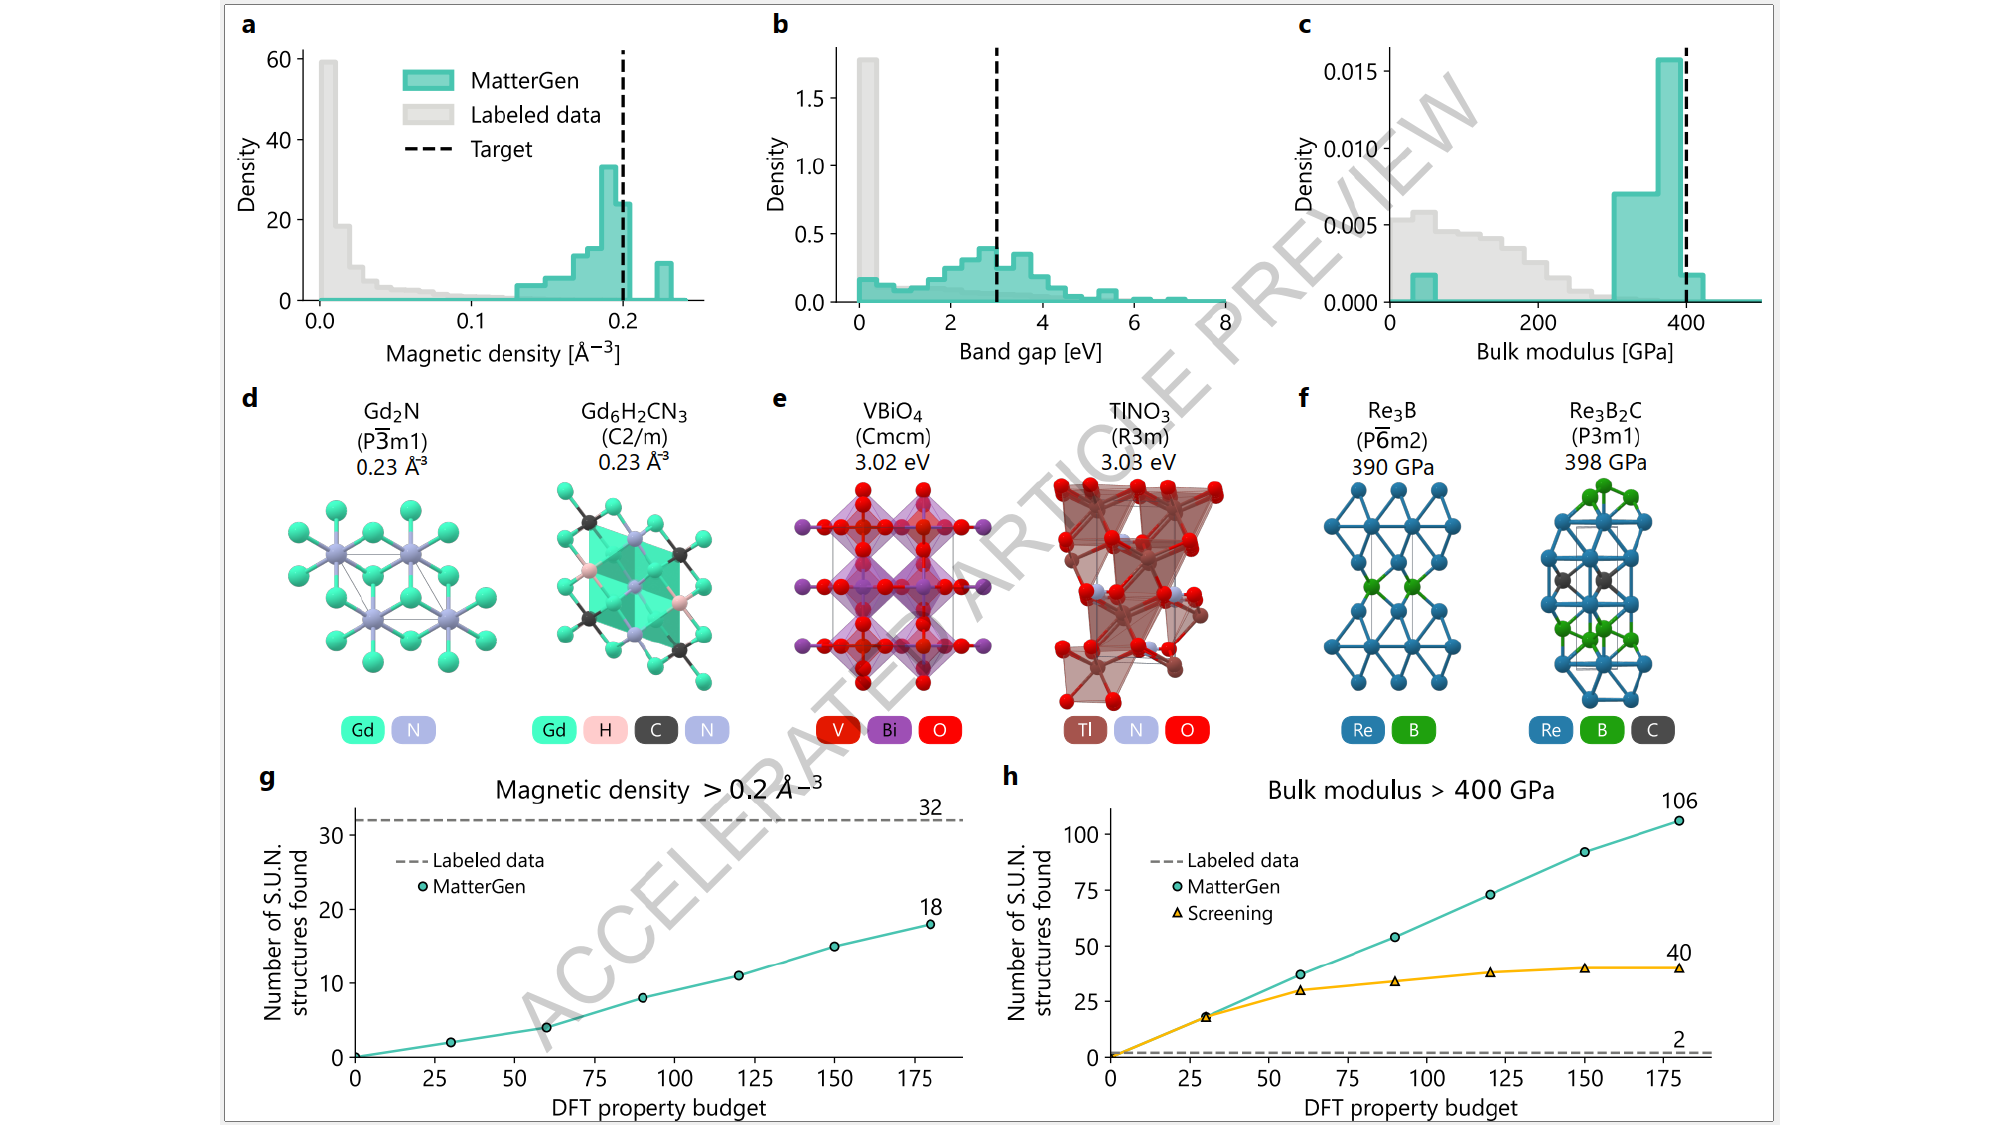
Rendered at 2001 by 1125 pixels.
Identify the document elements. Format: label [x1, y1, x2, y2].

picture [219, 0, 1780, 1125]
